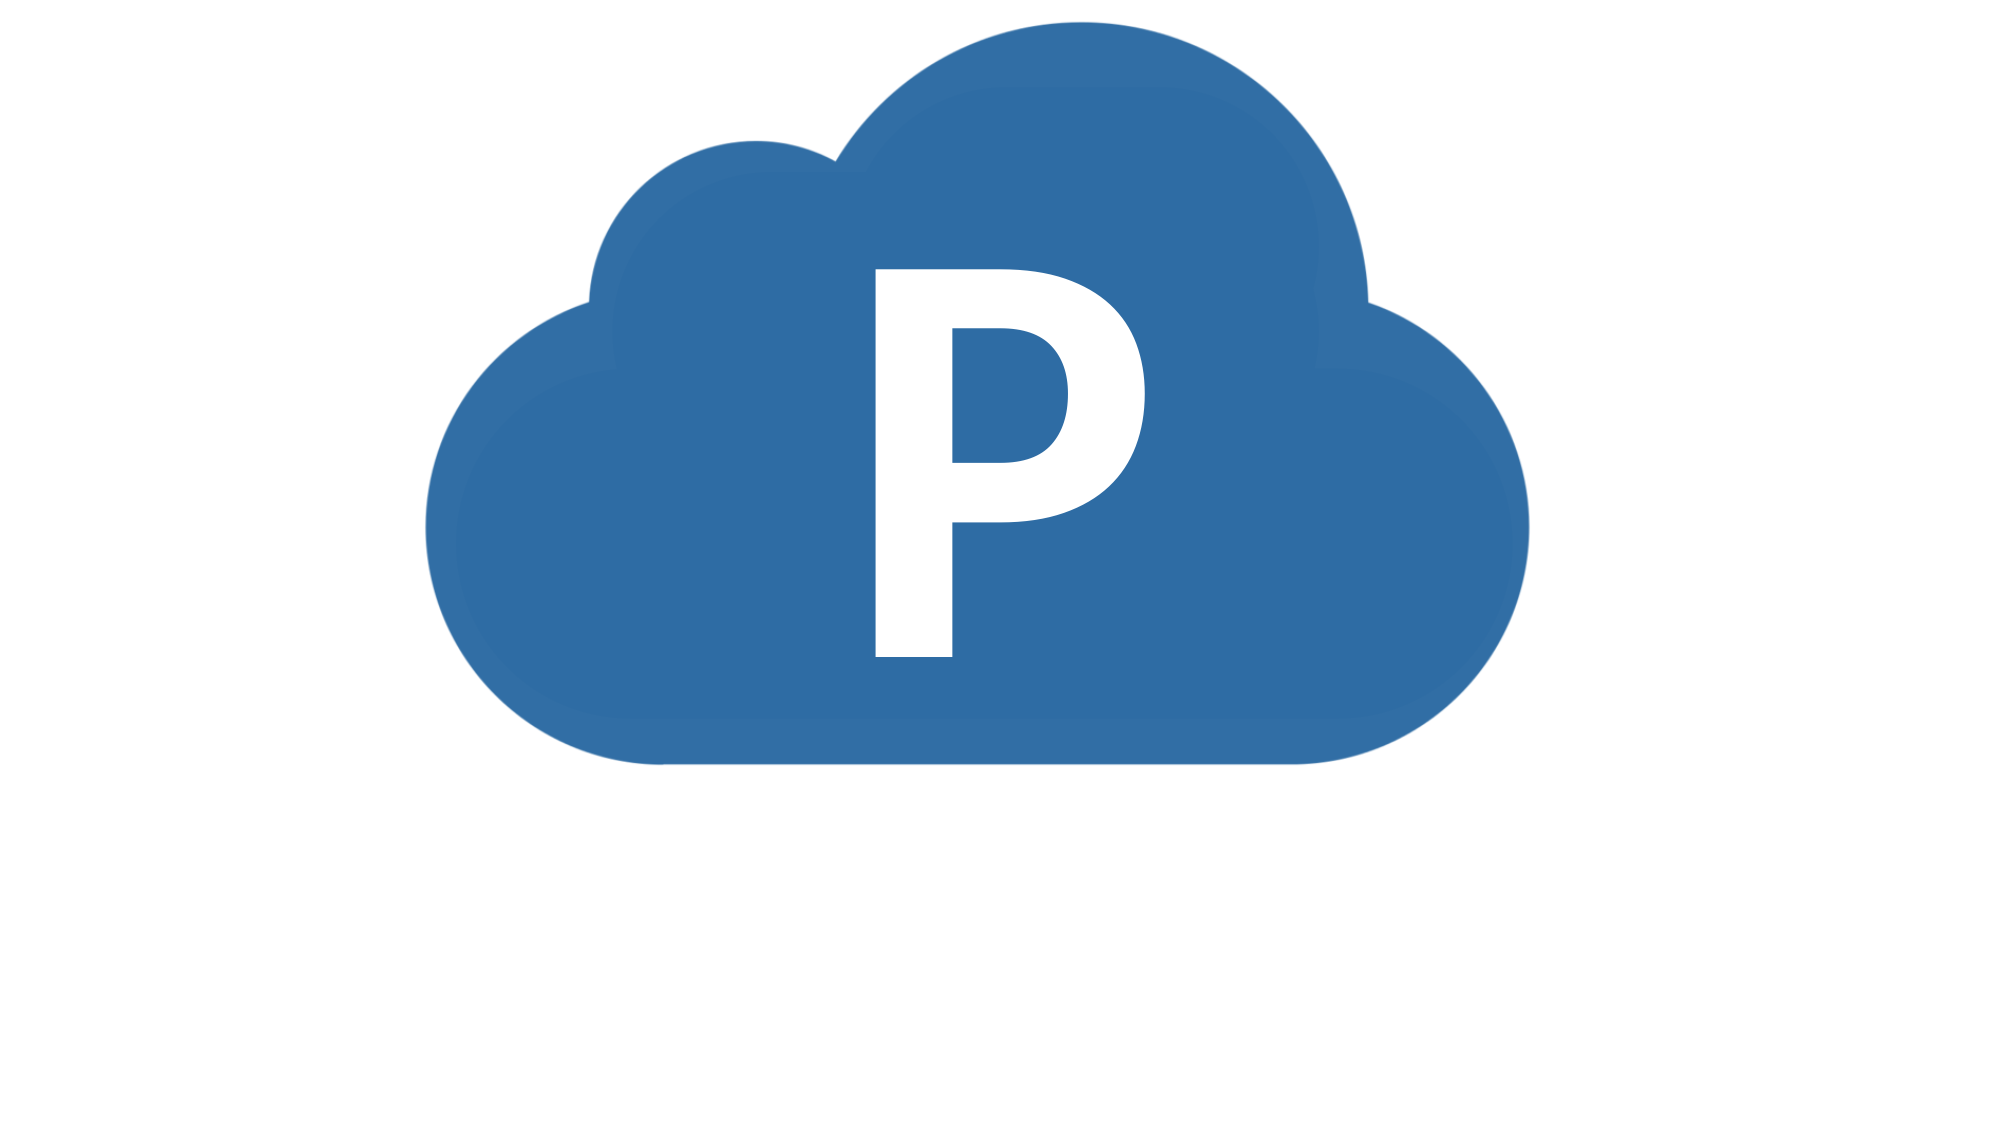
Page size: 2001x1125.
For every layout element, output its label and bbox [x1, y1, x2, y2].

text_box [340, 9, 1583, 803]
